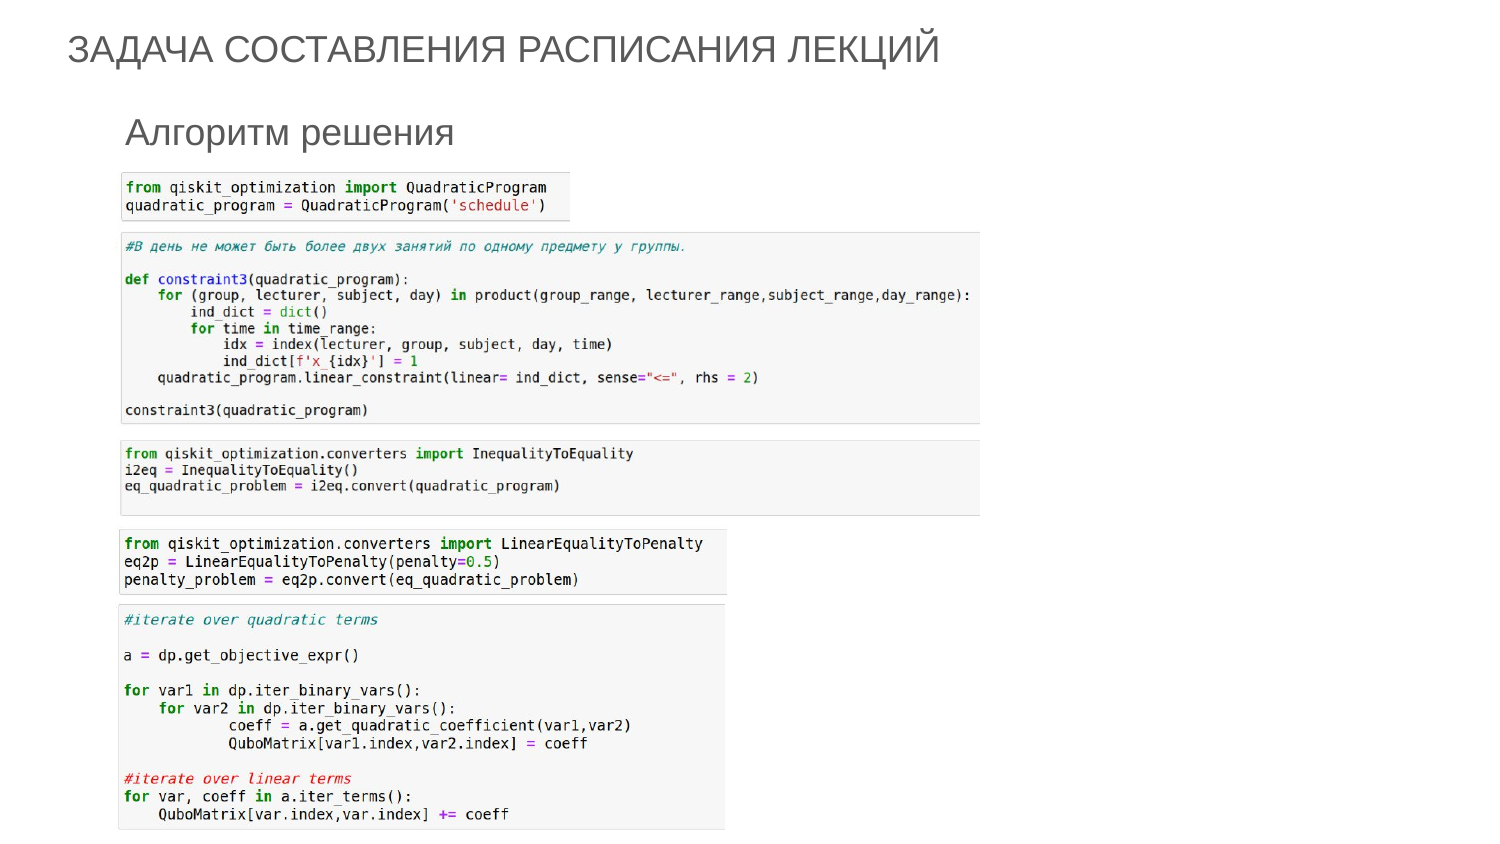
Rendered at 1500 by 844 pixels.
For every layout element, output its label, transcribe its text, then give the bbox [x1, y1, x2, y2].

text_box ЗАДАЧА СОСТАВЛЕНИЯ РАСПИСАНИЯ ЛЕКЦИЙ [52, 10, 1079, 132]
text_box Алгоритм решения [109, 93, 922, 169]
picture [115, 168, 980, 831]
